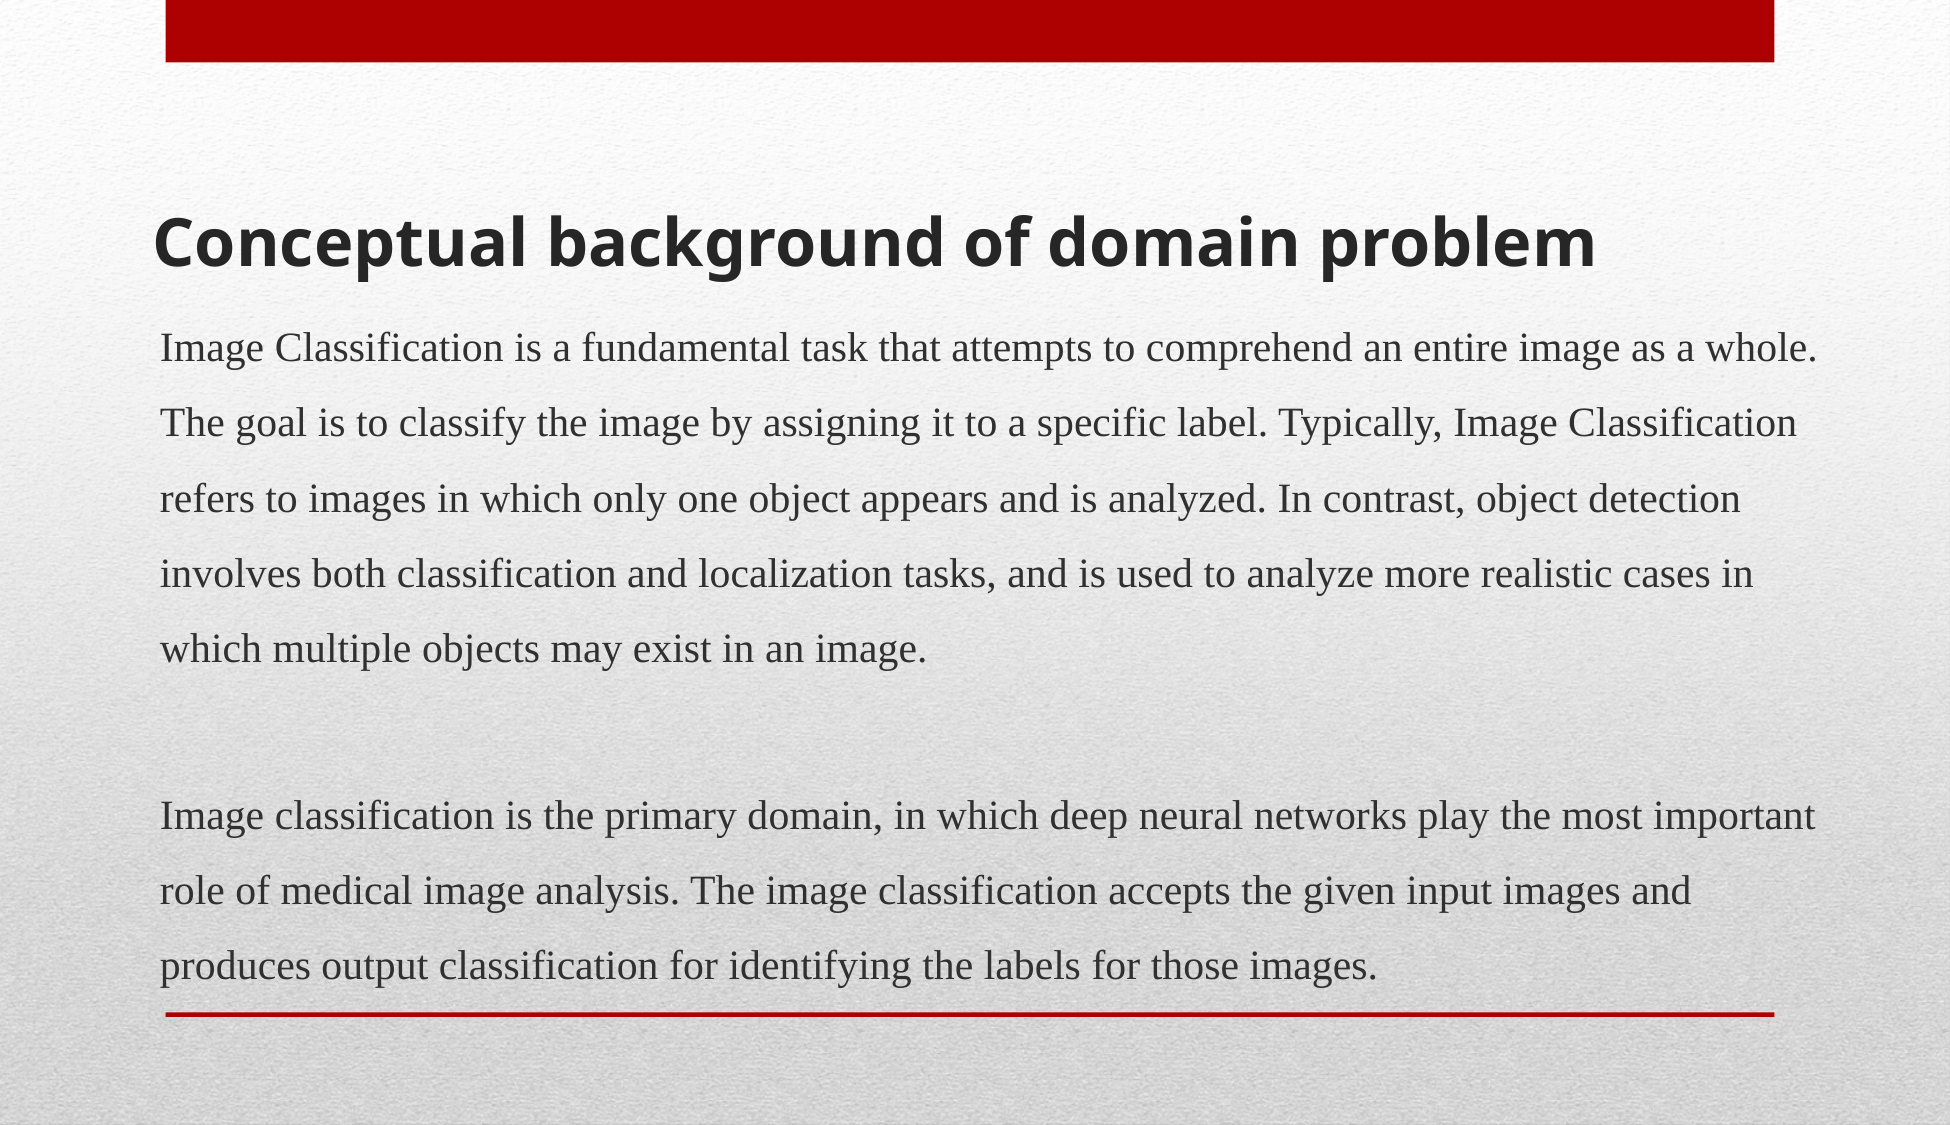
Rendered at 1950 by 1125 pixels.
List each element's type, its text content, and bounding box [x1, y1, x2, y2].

list Image Classification is a fundamental task that attempts to comprehend an entire image as a whole. The goal is to classify the image by assigning it to a specific label. Typically, Image Classification refers to images in which only one object appears and is analyzed. In contrast, object detection involves both classification and localization tasks, and is used to analyze more realistic cases in which multiple objects may exist in an image. Image classification is the primary domain, in which deep neural networks play the most important role of medical image analysis. The image classification accepts the given input images and produces output classification for identifying the labels for those images. [99, 287, 1855, 1030]
title Conceptual background of domain problem [137, 99, 1893, 288]
